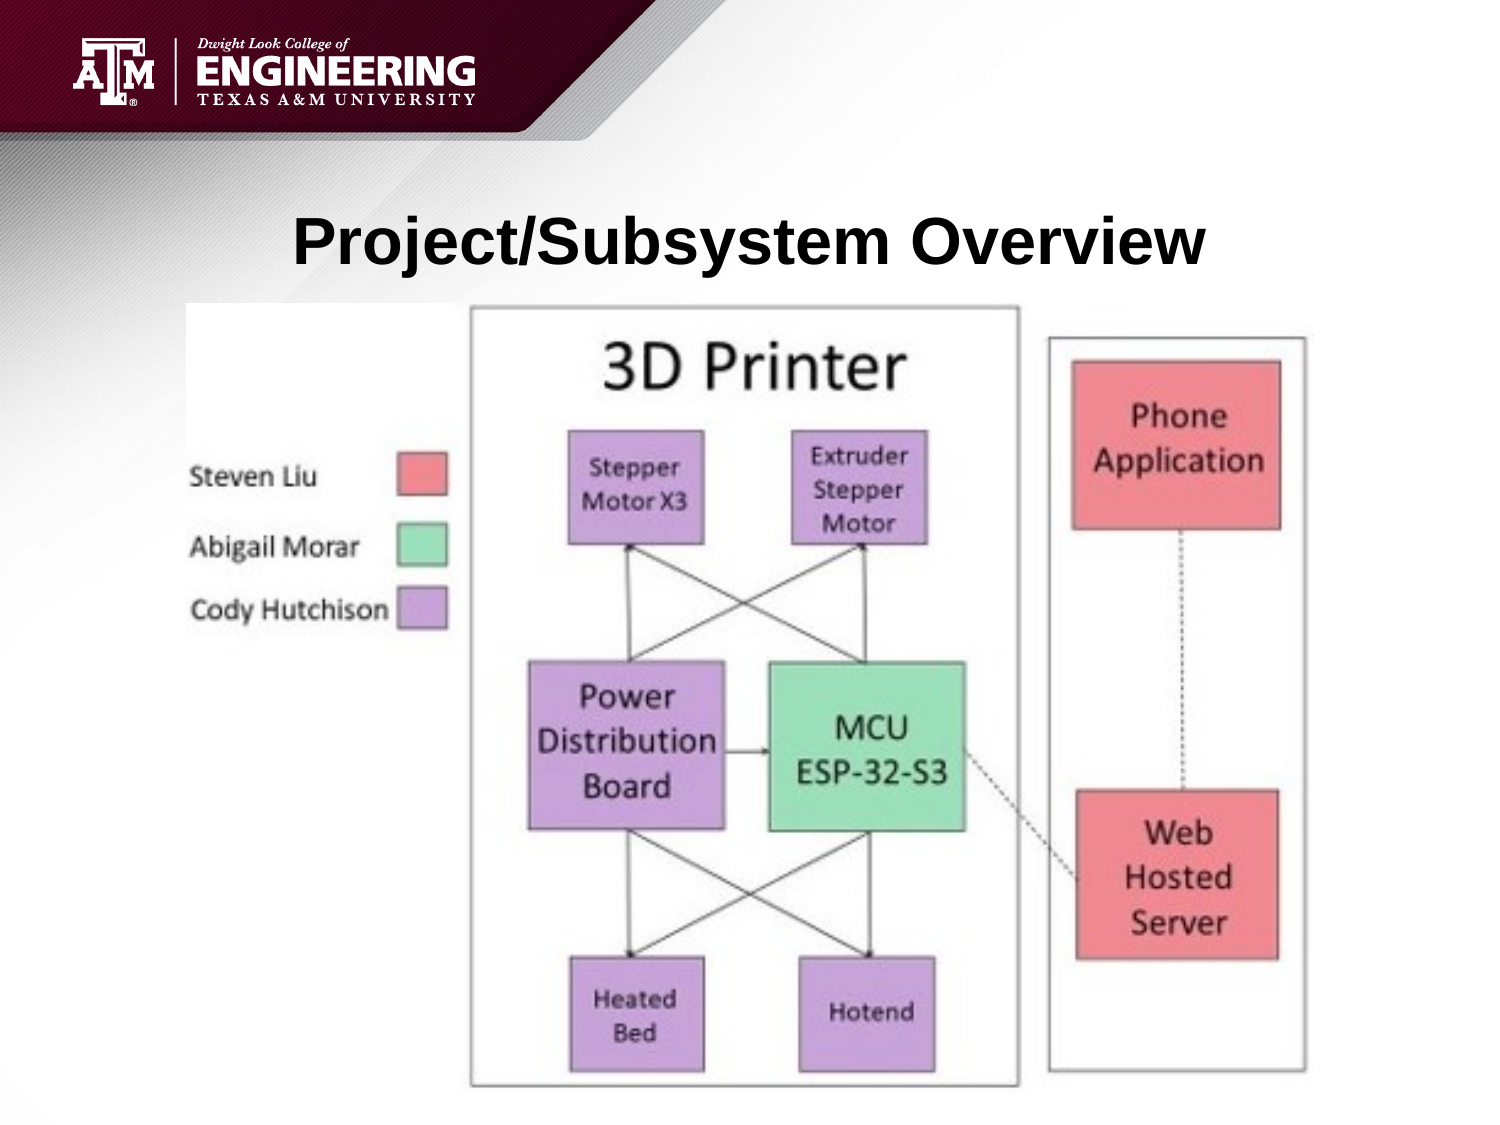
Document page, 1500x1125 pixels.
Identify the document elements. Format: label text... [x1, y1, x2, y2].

title Project/Subsystem Overview [75, 172, 1425, 304]
picture [0, 0, 1500, 1125]
